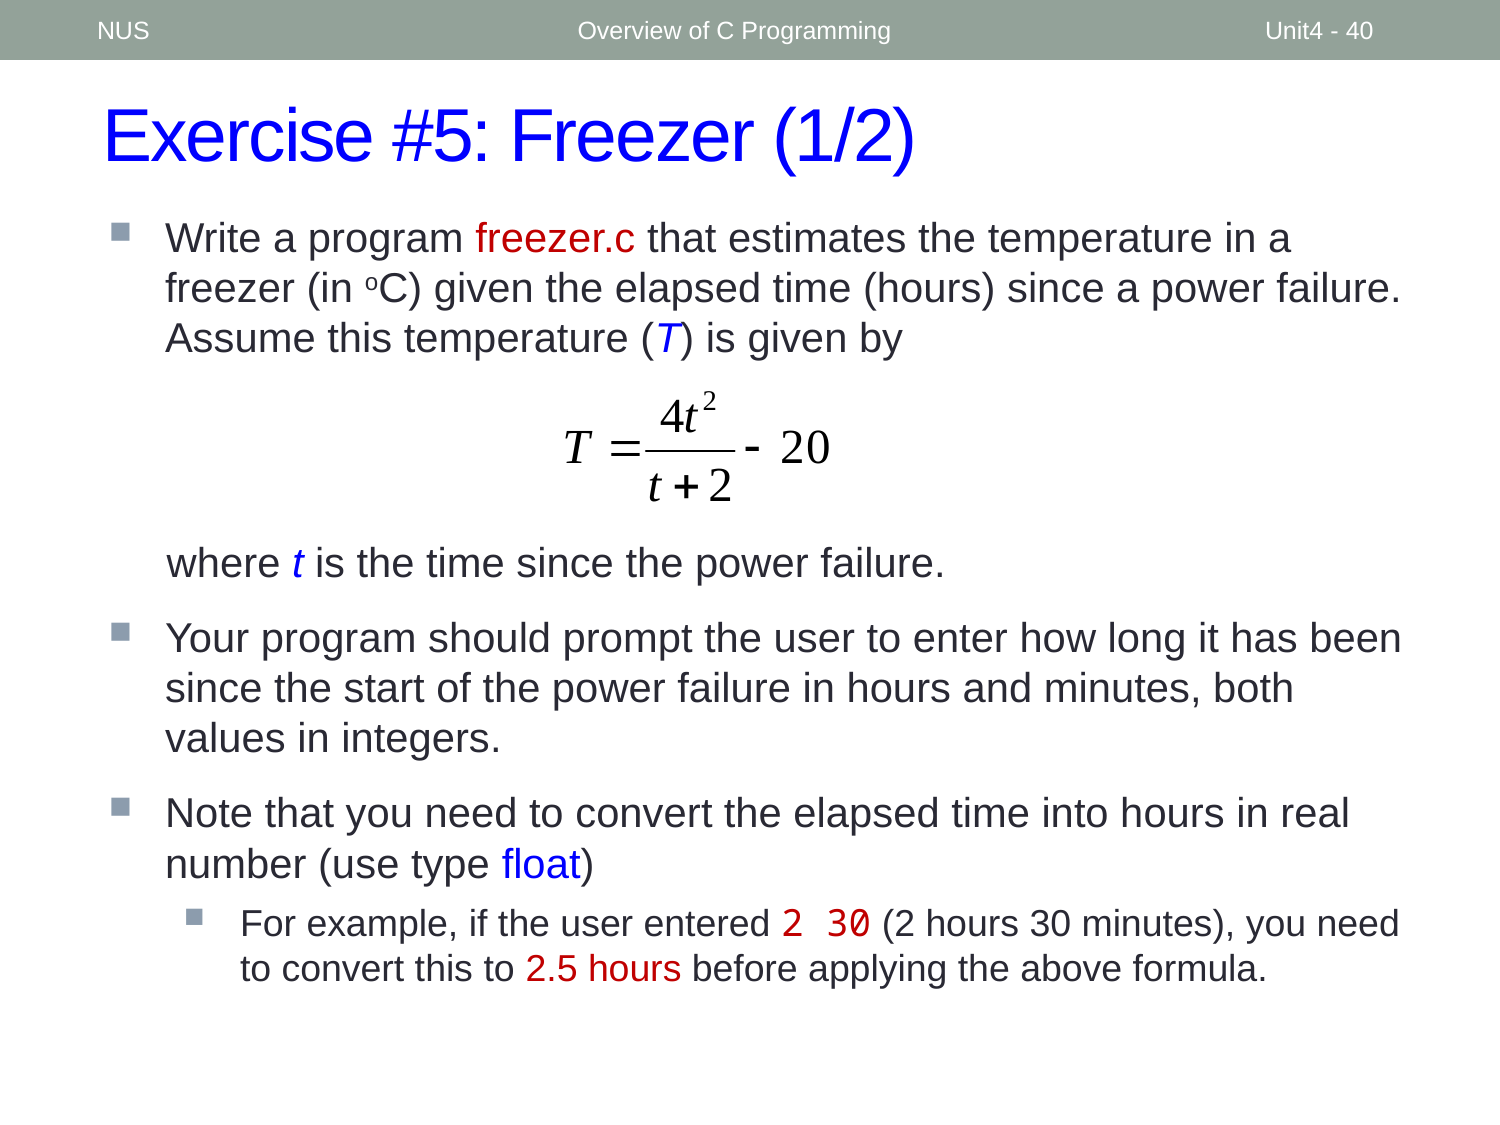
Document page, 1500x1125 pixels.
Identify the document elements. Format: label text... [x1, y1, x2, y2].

slide_number NUS [75, 3, 550, 57]
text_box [557, 377, 837, 513]
footer Overview of C Programming [562, 3, 1238, 57]
text_box Write a program freezer.c that estimates the temperature in a freezer (in oC) given the elapsed time (hours) since a power failure. Assume this temperature (T) is given by where t is the time since the power failure. Your program should prompt the user to enter how long it has been since the start of the power failure in hours and minutes, both values in integers. Note that you need to convert the elapsed time into hours in real number (use type float) For example, if the user entered 2 30 (2 hours 30 minutes), you need to convert this to 2.5 hours before applying the above formula. [94, 203, 1437, 1053]
title Exercise #5: Freezer (1/2) [87, 75, 1425, 188]
slide_number Unit4 - 40 [1250, 3, 1425, 57]
